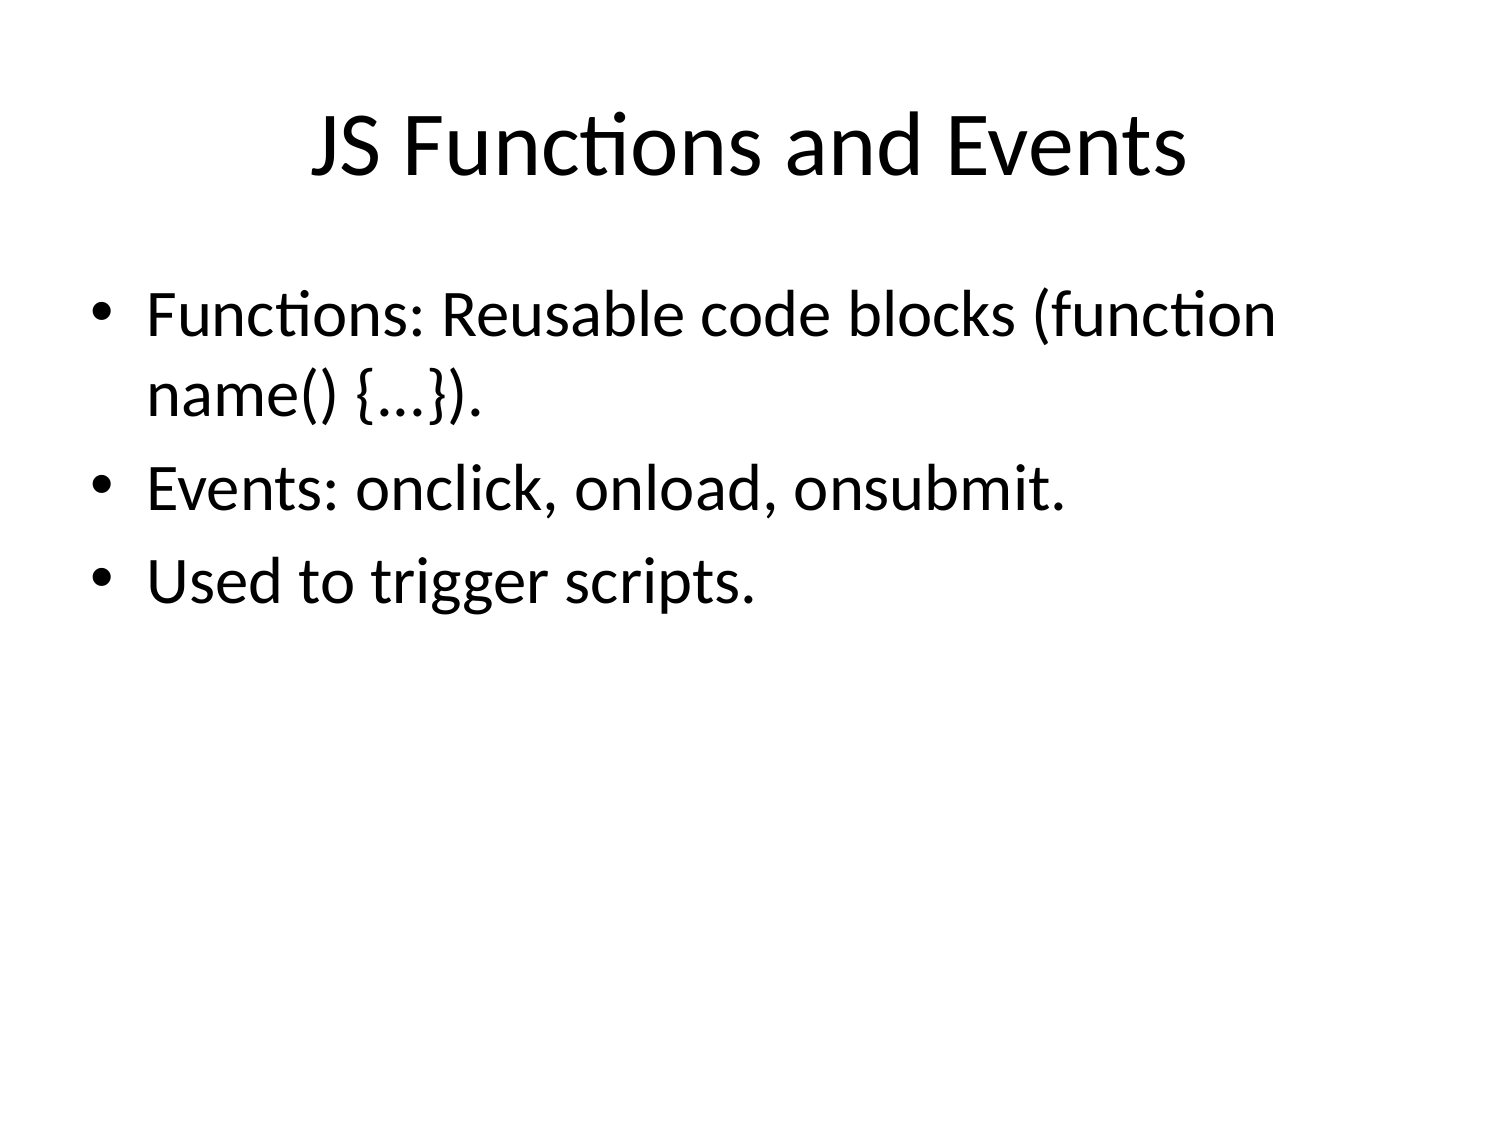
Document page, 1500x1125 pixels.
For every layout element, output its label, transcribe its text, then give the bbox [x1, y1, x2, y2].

title JS Functions and Events [75, 45, 1425, 233]
list Functions: Reusable code blocks (function name() {...}). Events: onclick, onload, onsubmit. Used to trigger scripts. [75, 262, 1425, 1005]
